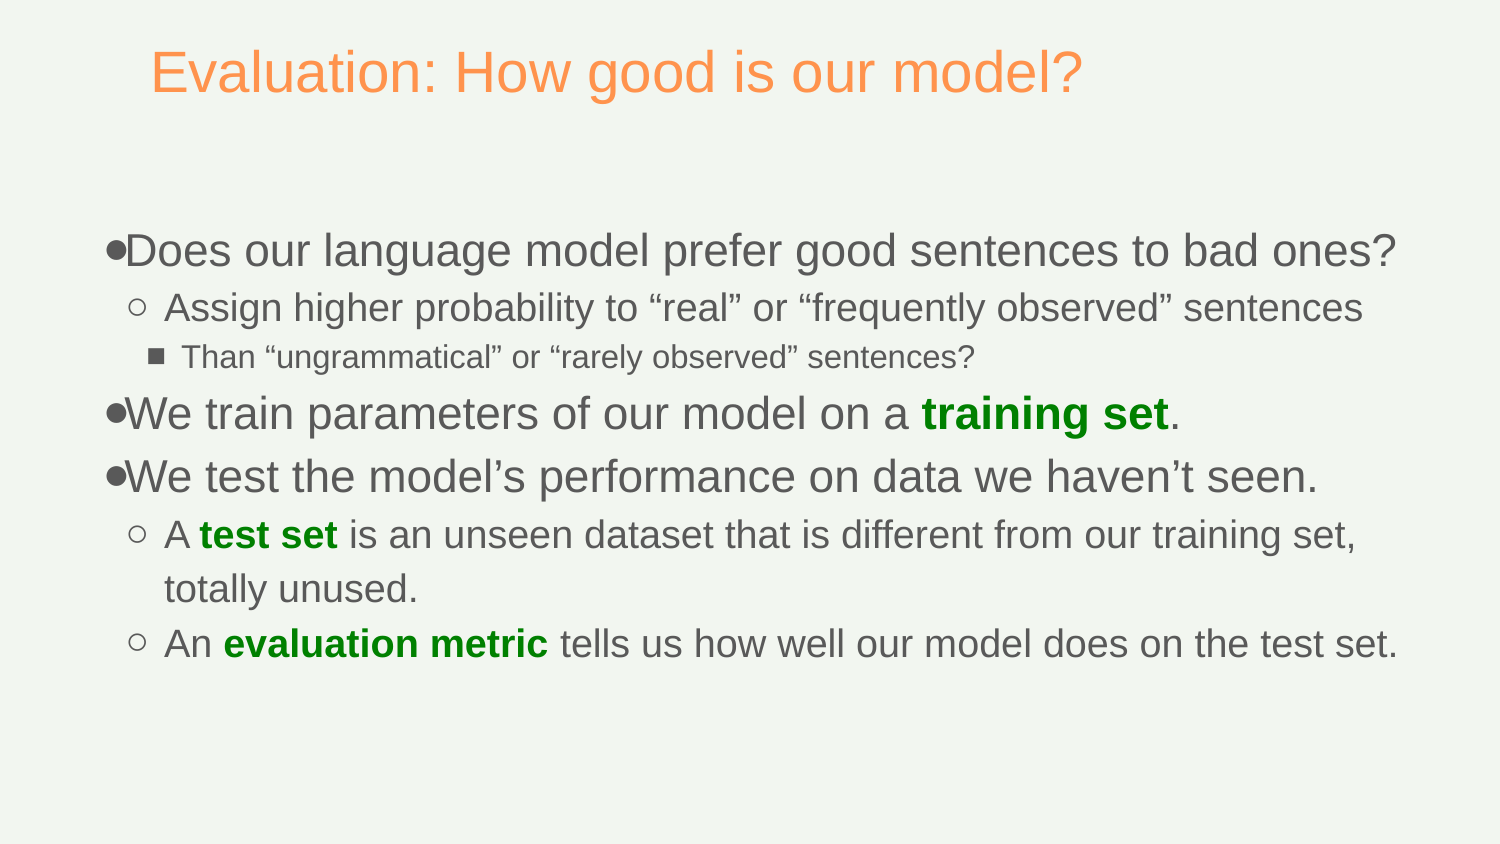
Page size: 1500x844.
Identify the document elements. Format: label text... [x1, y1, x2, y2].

list Does our language model prefer good sentences to bad ones? Assign higher probability to “real” or “frequently observed” sentences Than “ungrammatical” or “rarely observed” sentences? We train parameters of our model on a training set. We test the model’s performance on data we haven’t seen. A test set is an unseen dataset that is different from our training set, totally unused. An evaluation metric tells us how well our model does on the test set. [87, 196, 1463, 797]
title Evaluation: How good is our model? [135, 19, 1373, 132]
